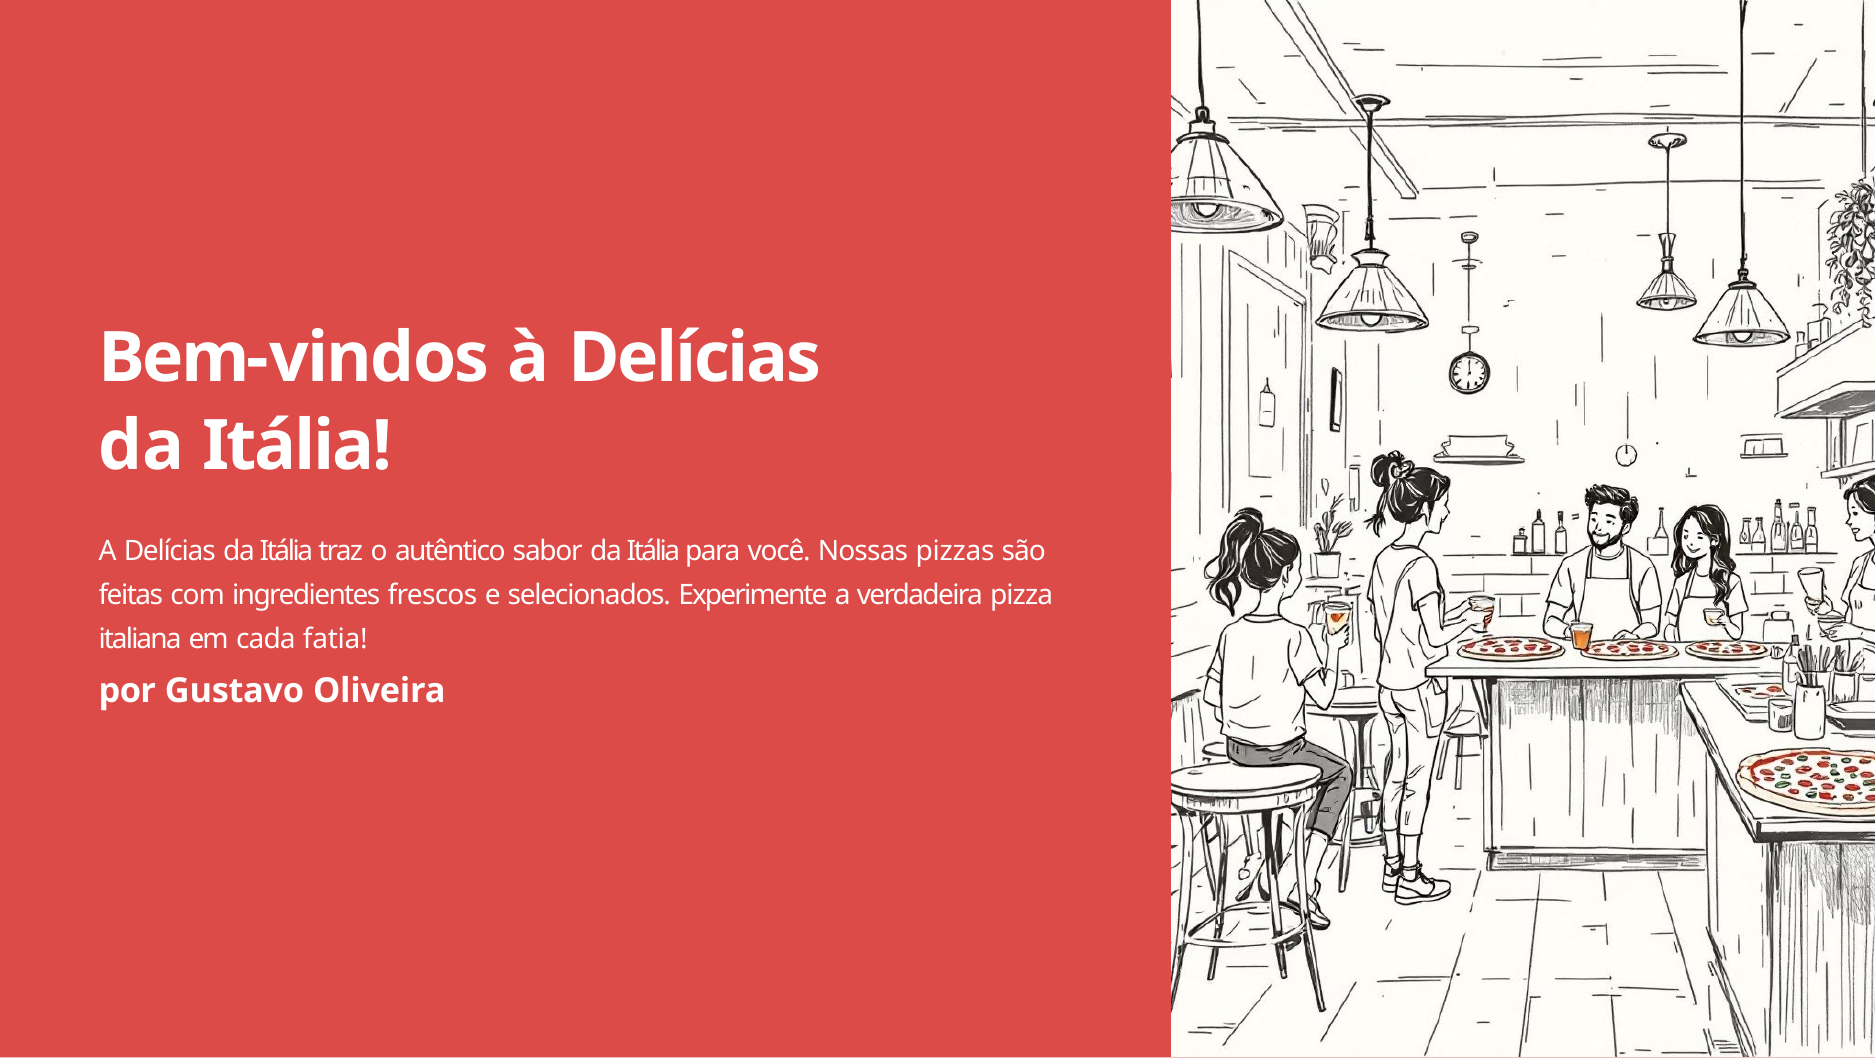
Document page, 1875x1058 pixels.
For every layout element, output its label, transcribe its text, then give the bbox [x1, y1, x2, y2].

title Bem-vindos à Delícias da Itália! [96, 307, 917, 485]
text_box A Delícias da Itália traz o autêntico sabor da Itália para você. Nossas pizzas são feitas com ingredientes frescos e selecionados. Experimente a verdadeira pizza italiana em cada fatia! por Gustavo Oliveira [96, 520, 1058, 710]
picture [1171, 0, 1875, 1057]
